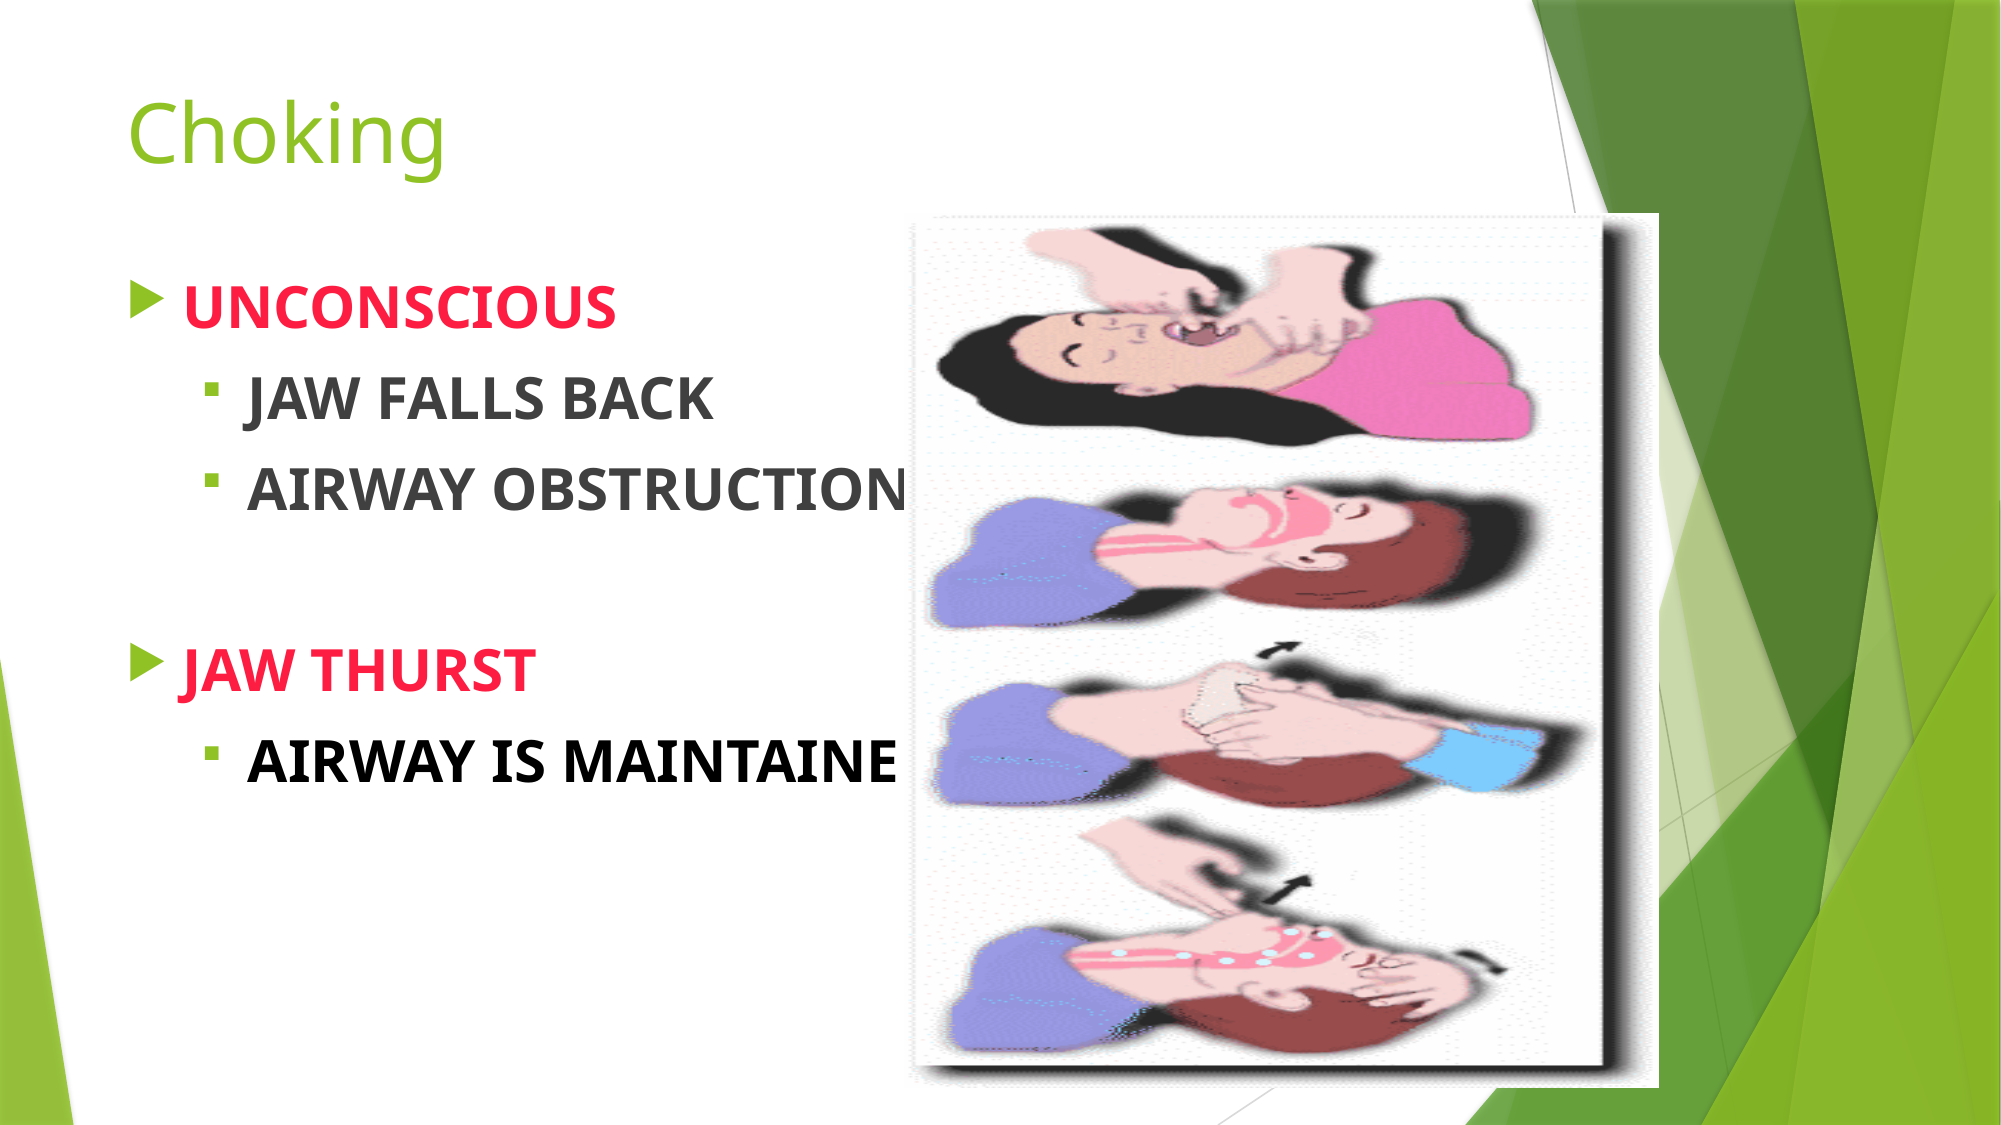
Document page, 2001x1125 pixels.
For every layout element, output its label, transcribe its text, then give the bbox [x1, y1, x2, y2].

title Choking [111, 72, 1522, 214]
picture [903, 212, 1659, 1088]
list UNCONSCIOUS JAW FALLS BACK AIRWAY OBSTRUCTION JAW THURST AIRWAY IS MAINTAINED [111, 262, 898, 992]
